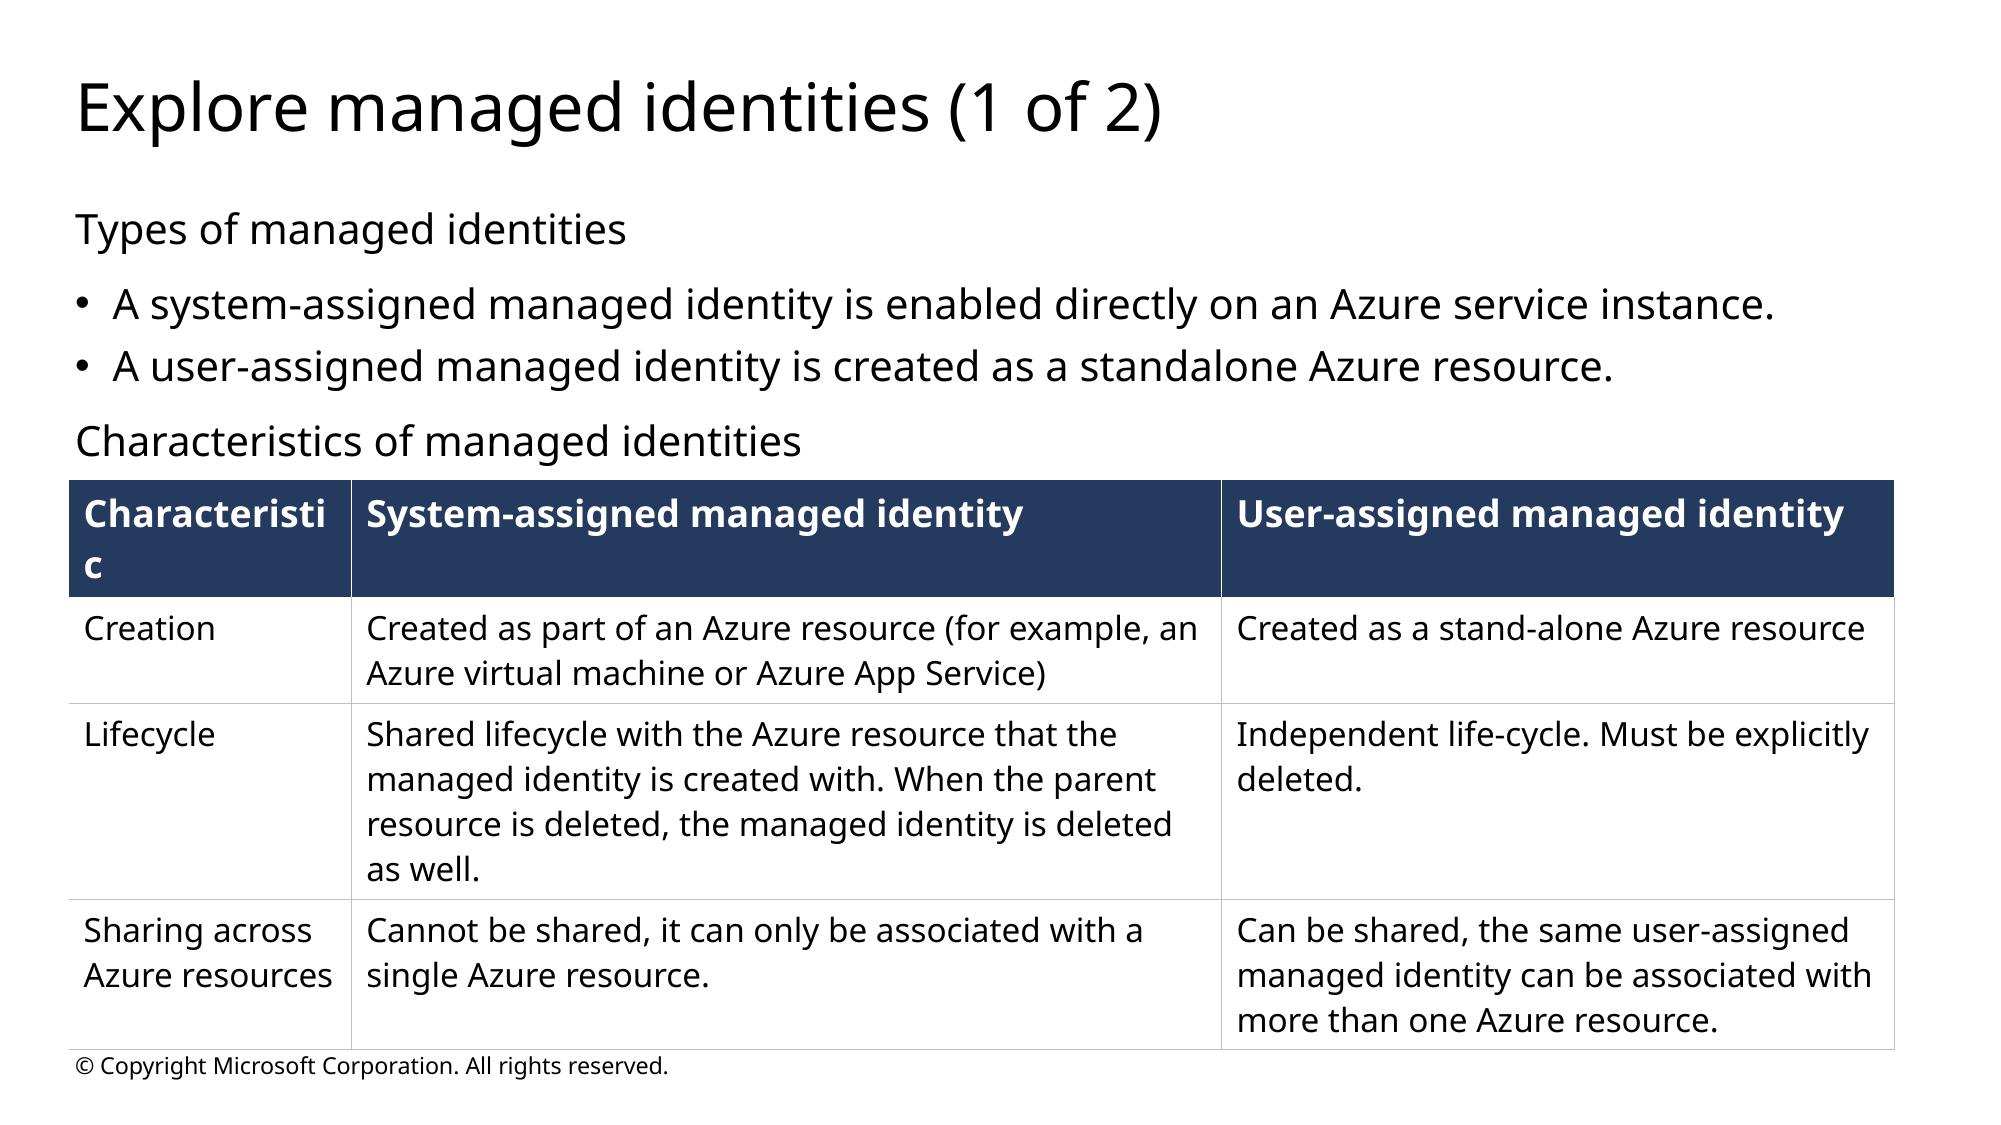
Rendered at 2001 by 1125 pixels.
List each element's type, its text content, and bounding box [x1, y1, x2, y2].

table_header User-assigned managed identity [1222, 480, 1894, 597]
table_cell Shared lifecycle with the Azure resource that the managed identity is created with. When the parent resource is deleted, the managed identity is deleted as well. [352, 704, 1221, 899]
title Explore managed identities (1 of 2) [75, 67, 1916, 153]
table_cell Creation [69, 597, 351, 703]
table_cell Sharing across Azure resources [69, 900, 351, 1049]
table_cell Can be shared, the same user-assigned managed identity can be associated with more than one Azure resource. [1222, 900, 1894, 1049]
table_cell Created as a stand-alone Azure resource [1222, 597, 1894, 703]
table_cell Lifecycle [69, 704, 351, 899]
table_cell Cannot be shared, it can only be associated with a single Azure resource. [352, 900, 1221, 1049]
table_cell Created as part of an Azure resource (for example, an Azure virtual machine or Azure App Service) [352, 597, 1221, 703]
table_header System-assigned managed identity [352, 480, 1221, 597]
list Types of managed identities A system-assigned managed identity is enabled directly on an Azure service instance. A user-assigned managed identity is created as a standalone Azure resource. Characteristics of managed identities [75, 202, 1916, 483]
table_header Characteristic [69, 480, 351, 597]
table_cell Independent life-cycle. Must be explicitly deleted. [1222, 704, 1894, 899]
